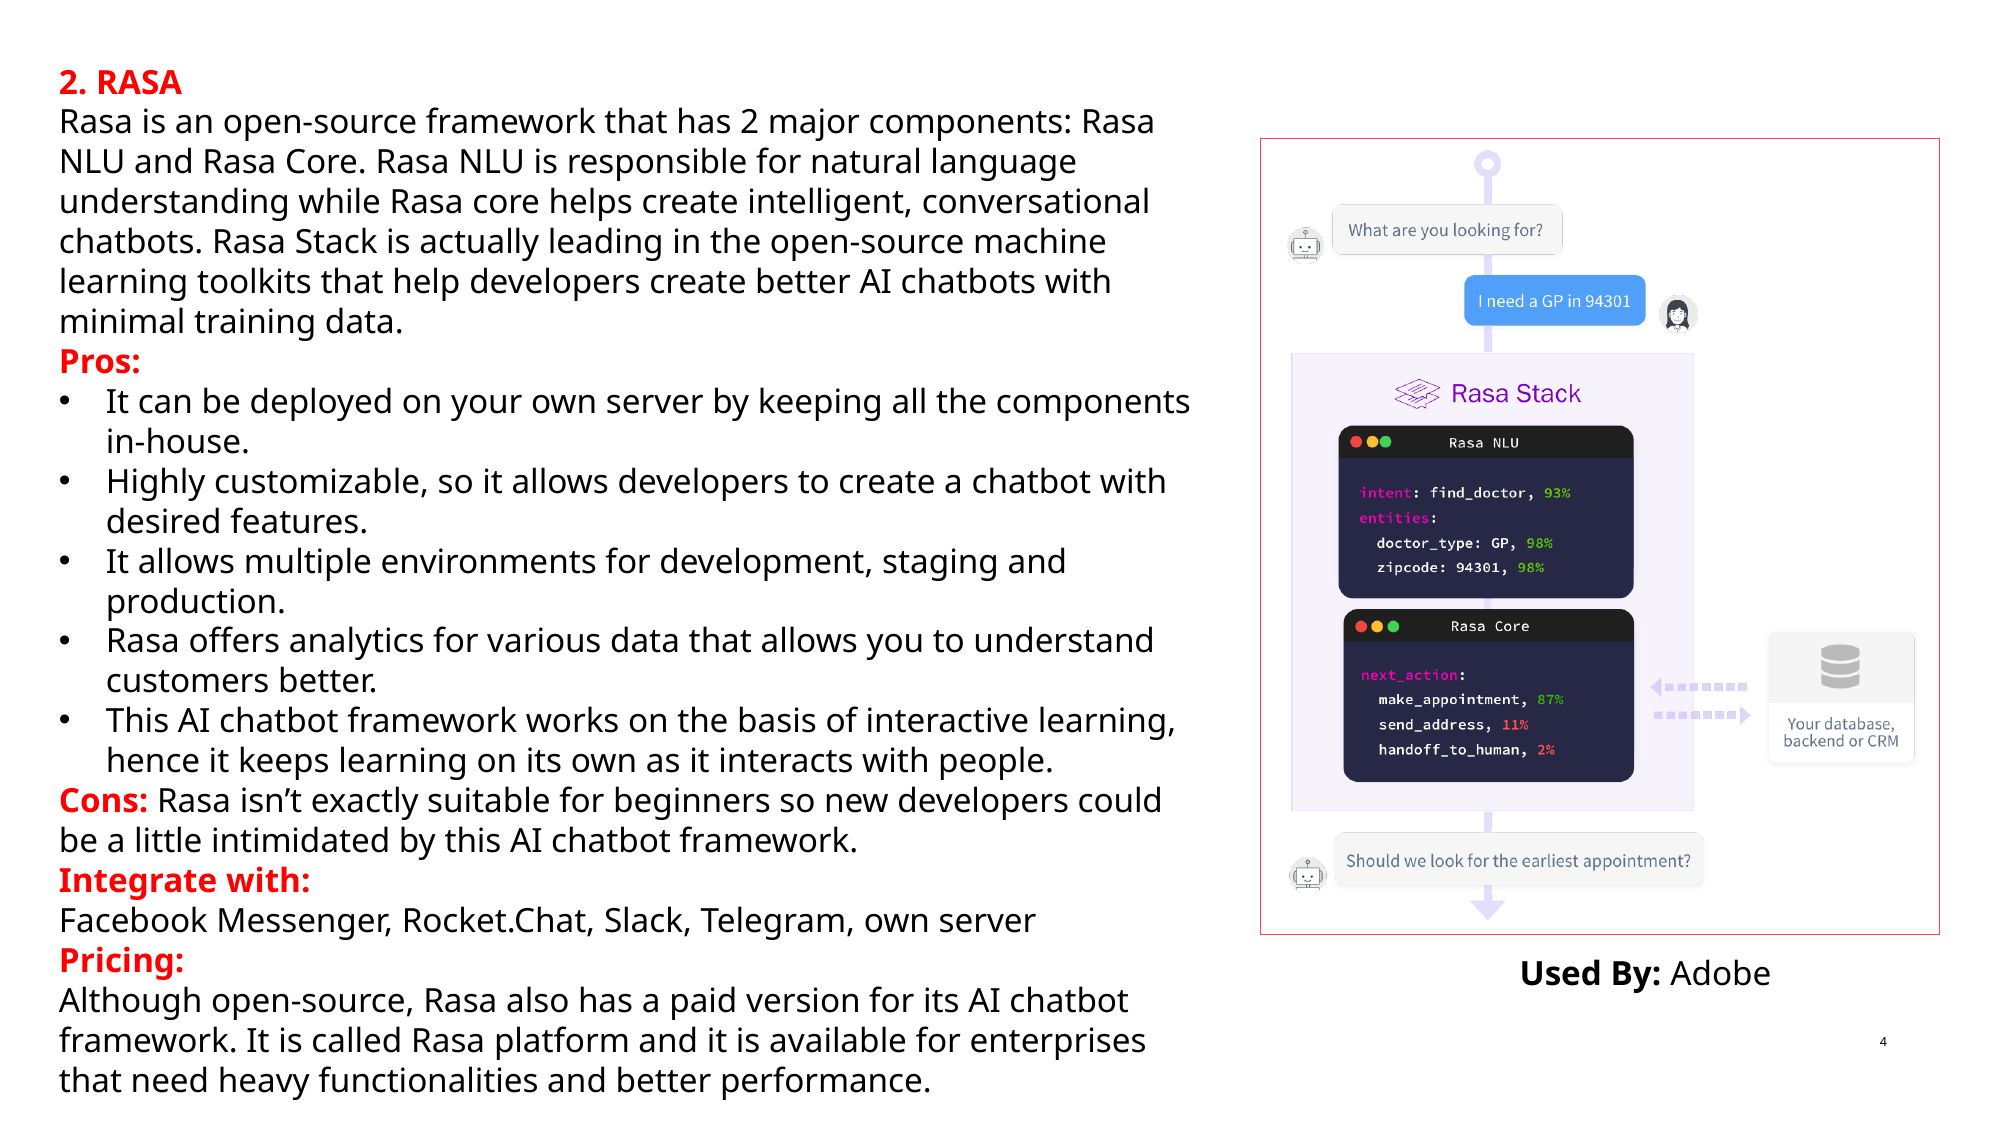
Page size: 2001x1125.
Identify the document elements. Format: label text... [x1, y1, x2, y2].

text_box Used By: Adobe [1121, 944, 1787, 1000]
picture [1260, 138, 1940, 935]
slide_number 4 [1841, 1035, 1887, 1051]
text_box 2. RASA Rasa is an open-source framework that has 2 major components: Rasa NLU and Rasa Core. Rasa NLU is responsible for natural language understanding while Rasa core helps create intelligent, conversational chatbots. Rasa Stack is actually leading in the open-source machine learning toolkits that help developers create better AI chatbots with minimal training data. Pros: It can be deployed on your own server by keeping all the components in-house. Highly customizable, so it allows developers to create a chatbot with desired features. It allows multiple environments for development, staging and production. Rasa offers analytics for various data that allows you to understand customers better. This AI chatbot framework works on the basis of interactive learning, hence it keeps learning on its own as it interacts with people. Cons: Rasa isn’t exactly suitable for beginners so new developers could be a little intimidated by this AI chatbot framework. Integrate with: Facebook Messenger, Rocket.Chat, Slack, Telegram, own server Pricing: Although open-source, Rasa also has a paid version for its AI chatbot framework. It is called Rasa platform and it is available for enterprises that need heavy functionalities and better performance. [43, 53, 1211, 1107]
